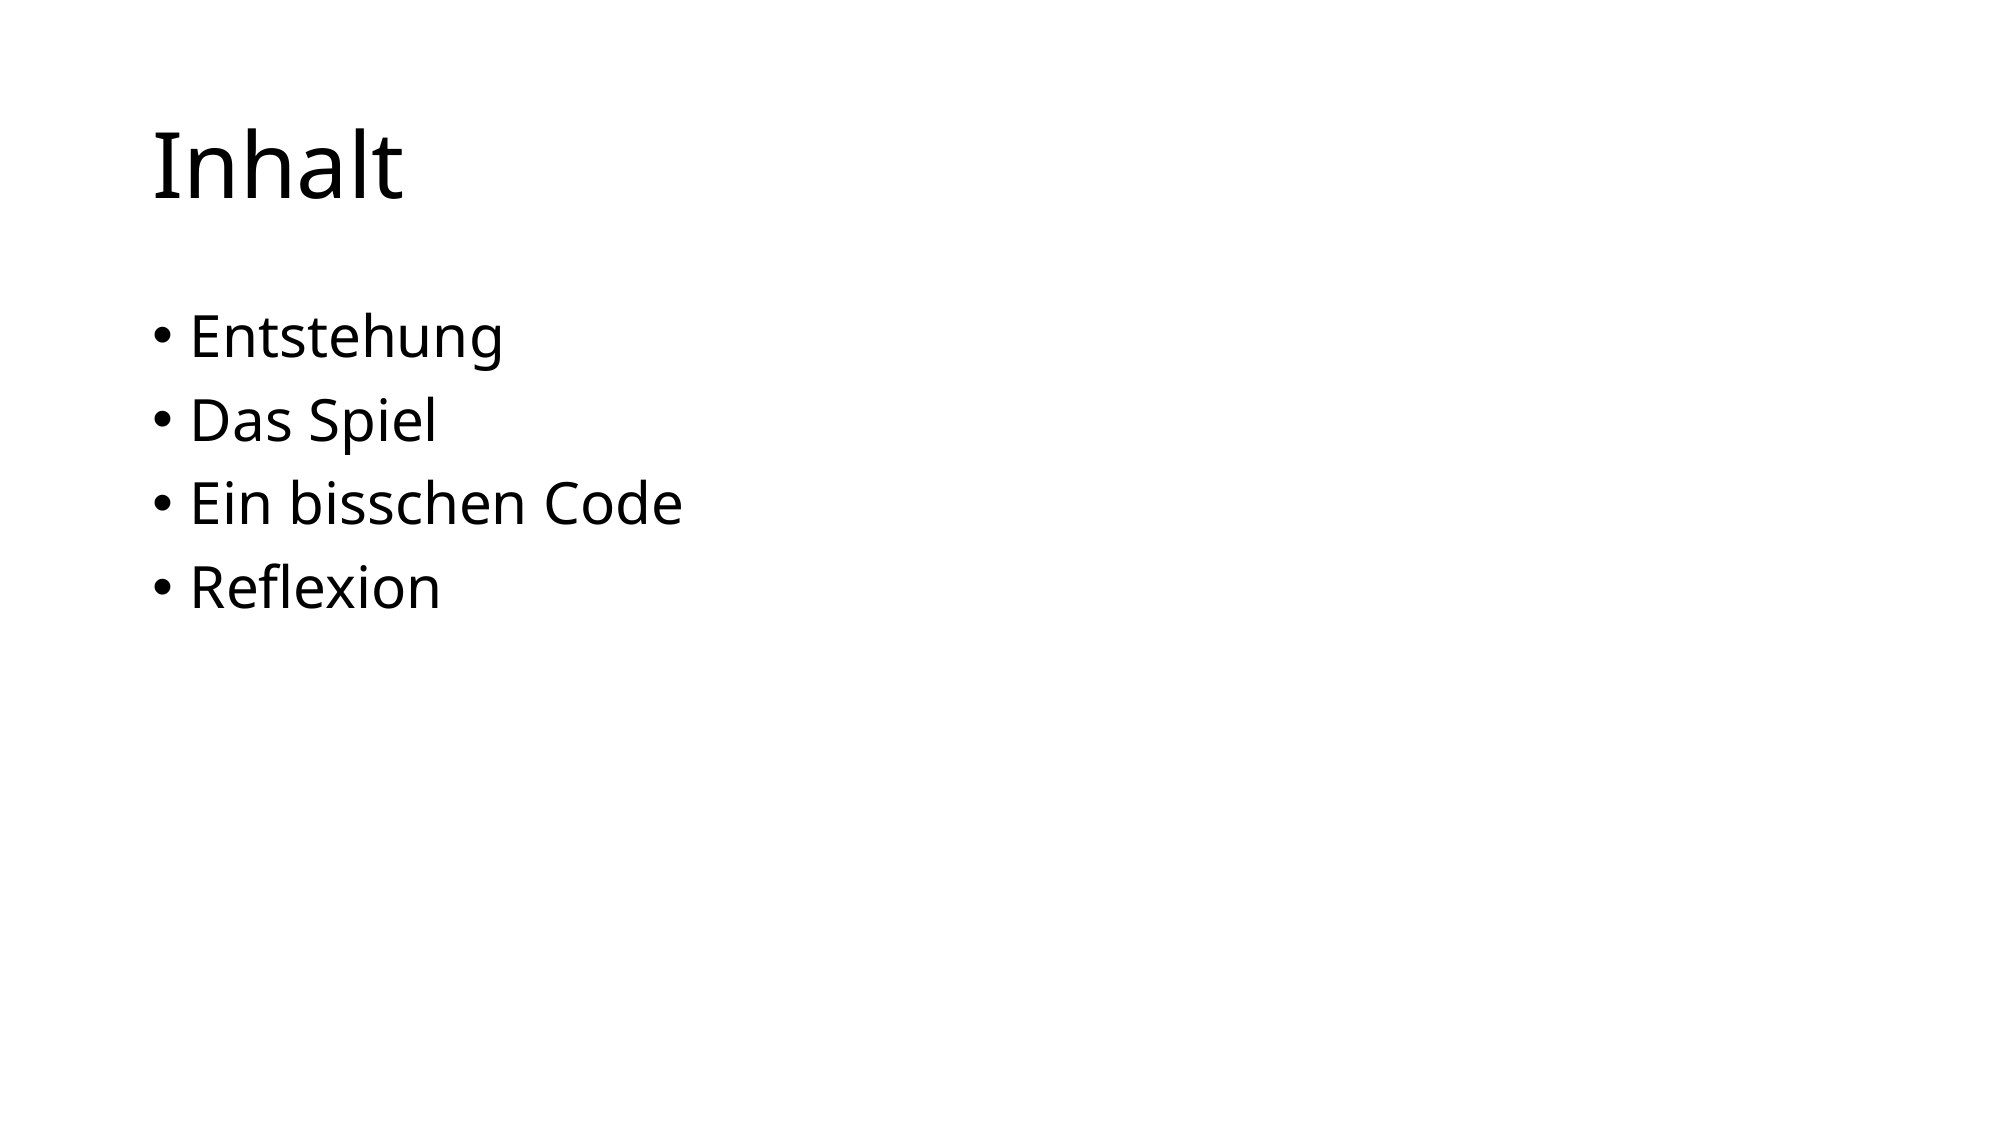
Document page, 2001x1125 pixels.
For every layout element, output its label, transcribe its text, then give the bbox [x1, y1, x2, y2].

title Inhalt [137, 59, 1863, 278]
list Entstehung Das Spiel Ein bisschen Code Reflexion [137, 299, 1863, 1014]
